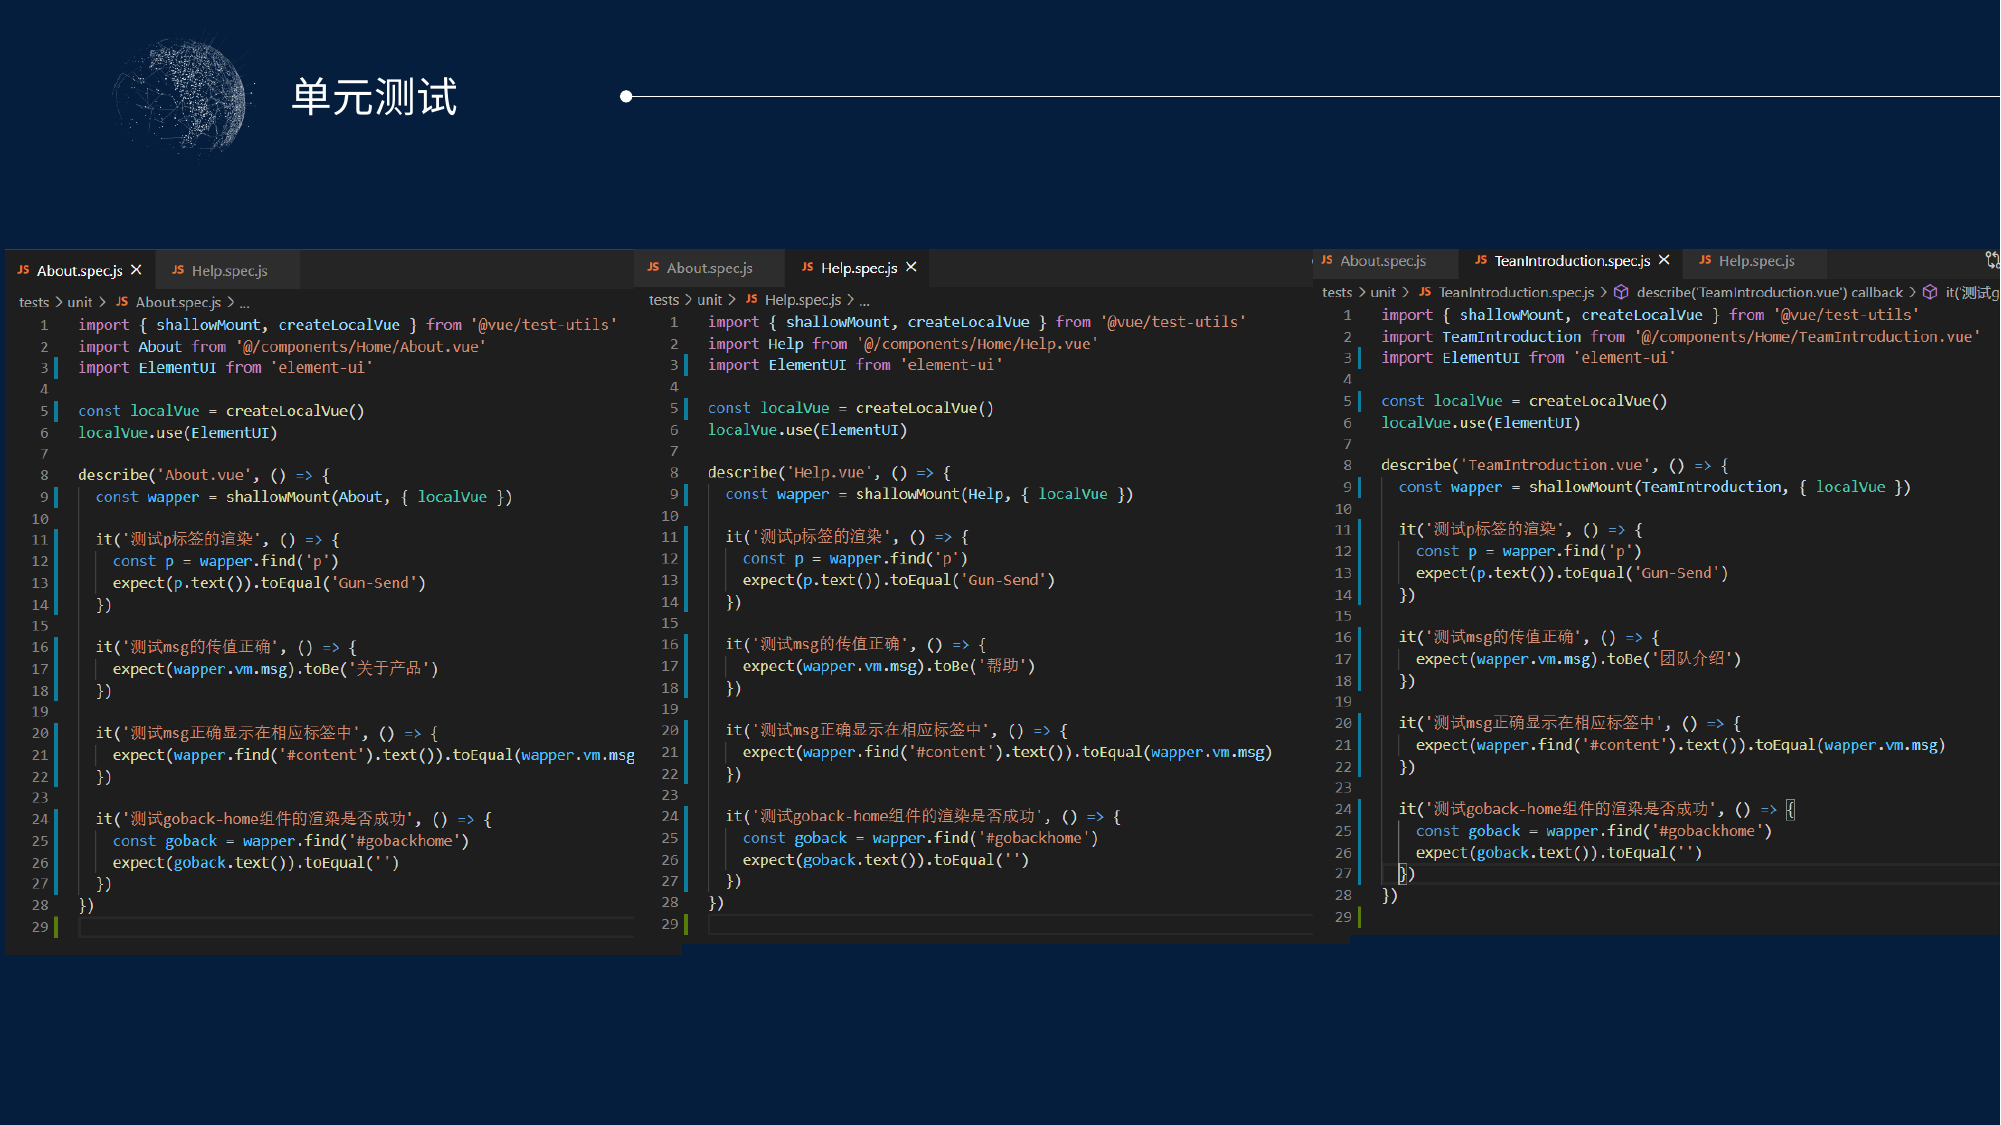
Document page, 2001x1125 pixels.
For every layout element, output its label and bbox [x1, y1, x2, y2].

text_box [94, 6, 562, 187]
picture [5, 249, 2000, 955]
